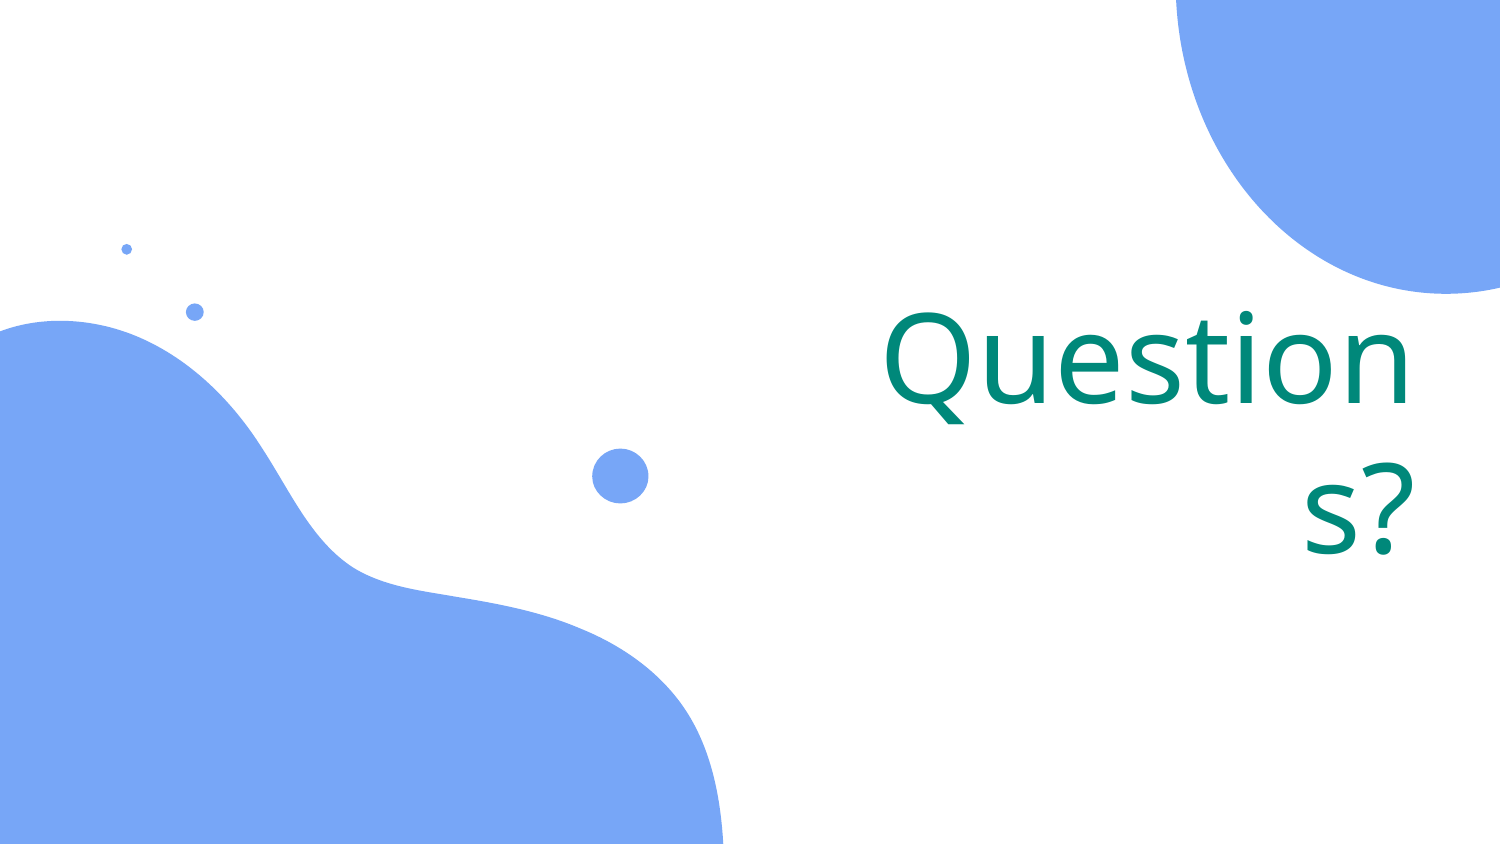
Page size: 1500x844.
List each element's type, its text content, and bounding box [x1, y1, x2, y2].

title Questions? [837, 300, 1431, 594]
